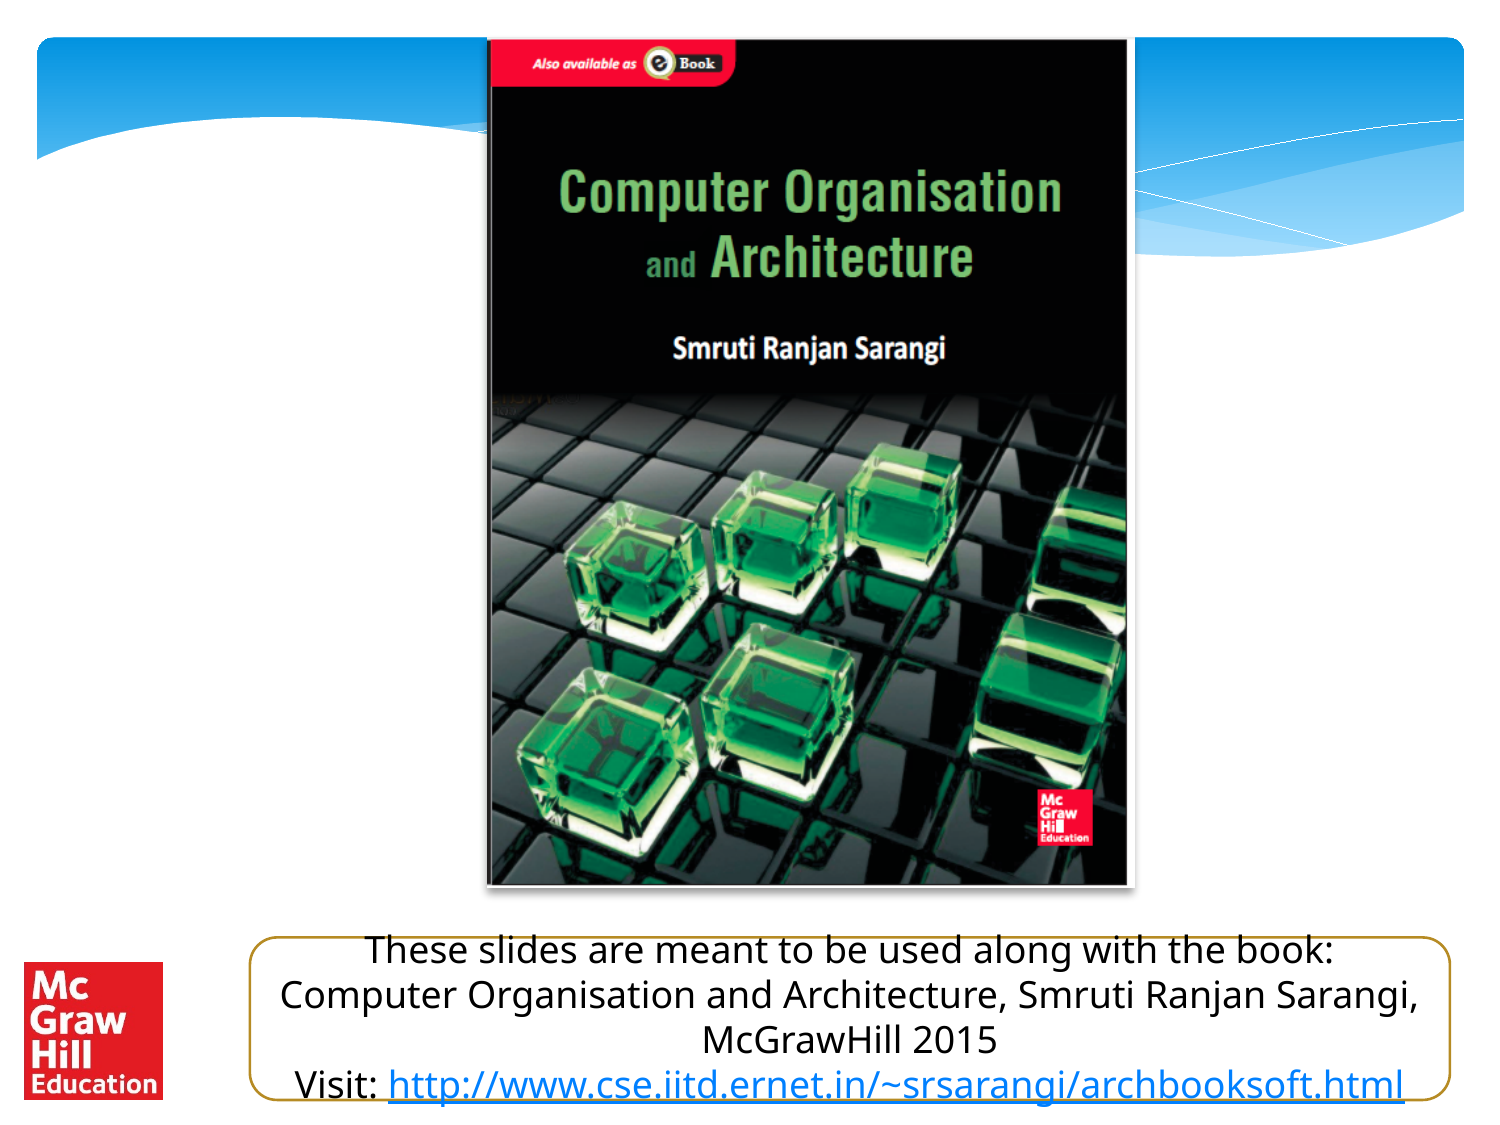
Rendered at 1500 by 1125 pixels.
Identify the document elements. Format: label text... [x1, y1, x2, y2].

picture [486, 37, 1135, 888]
picture [24, 962, 163, 1100]
text_box These slides are meant to be used along with the book: Computer Organisation and Architecture, Smruti Ranjan Sarangi, McGrawHill 2015 Visit: http://www.cse.iitd.ernet.in/~srsarangi/archbooksoft.html [248, 936, 1452, 1102]
